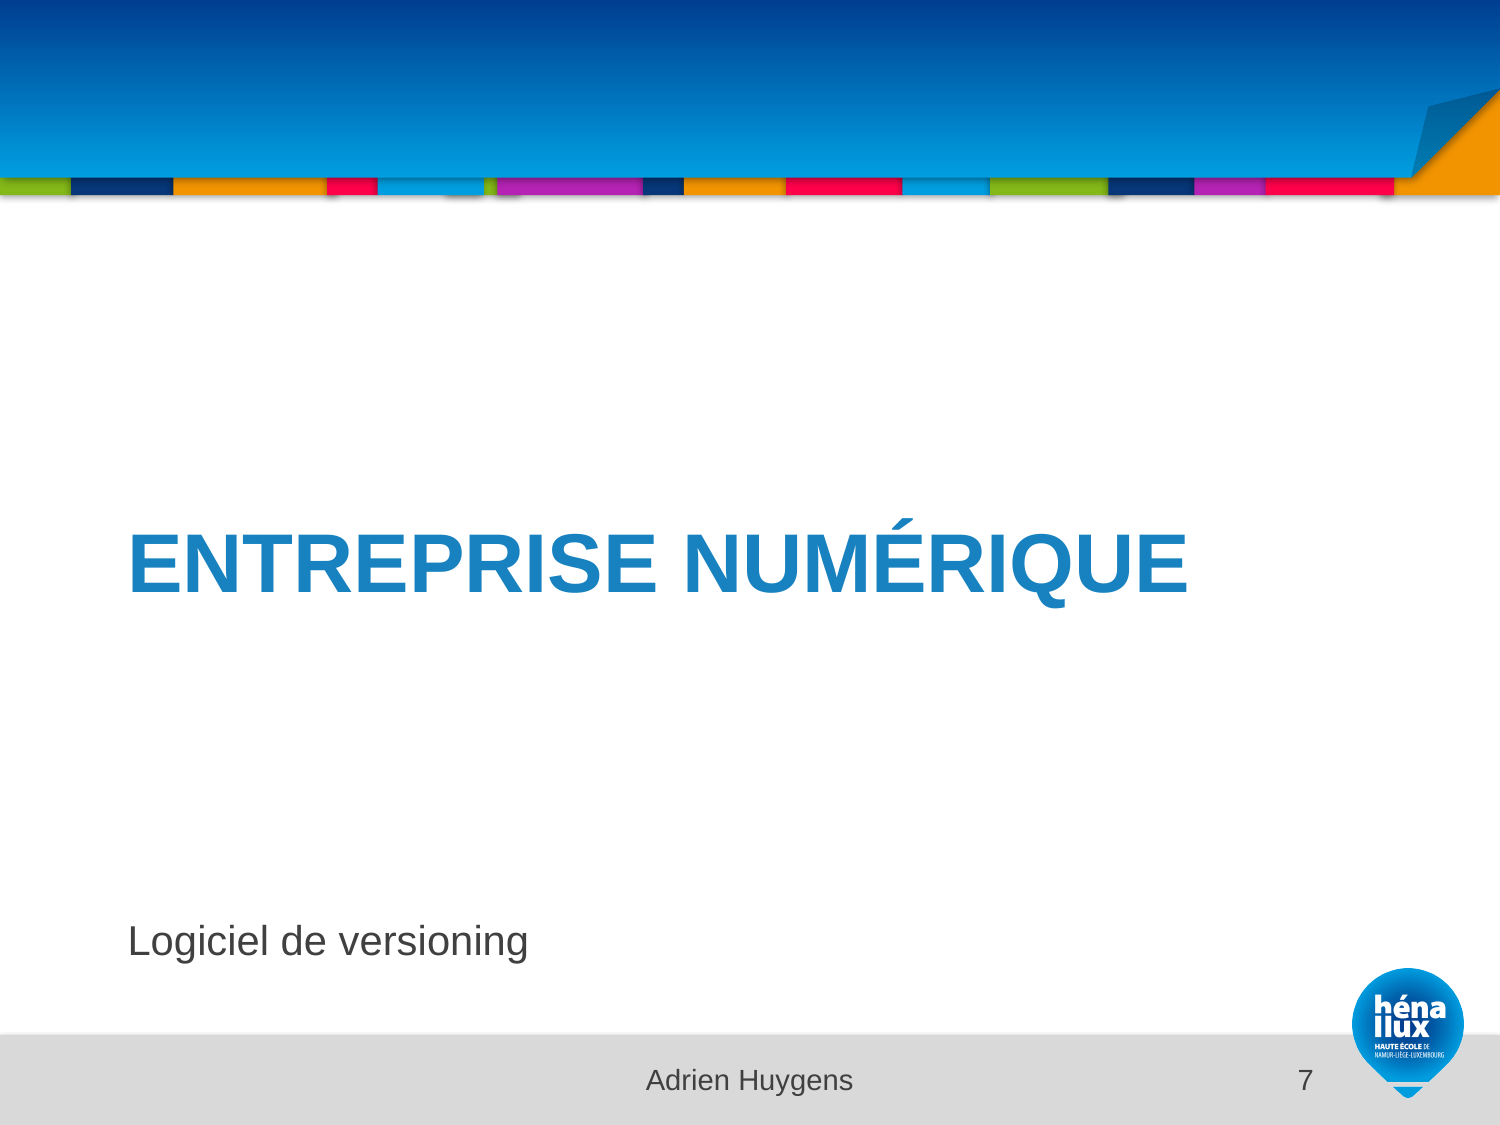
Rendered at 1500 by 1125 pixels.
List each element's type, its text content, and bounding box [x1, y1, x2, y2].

picture [1352, 972, 1384, 1012]
picture [1352, 1036, 1464, 1098]
slide_number 7 [1151, 1053, 1330, 1111]
picture [1365, 981, 1451, 1067]
title Entreprise numérique [112, 501, 1388, 725]
list Logiciel de versioning [112, 725, 1388, 972]
picture [1420, 968, 1464, 1011]
footer Adrien Huygens [383, 1053, 1117, 1111]
